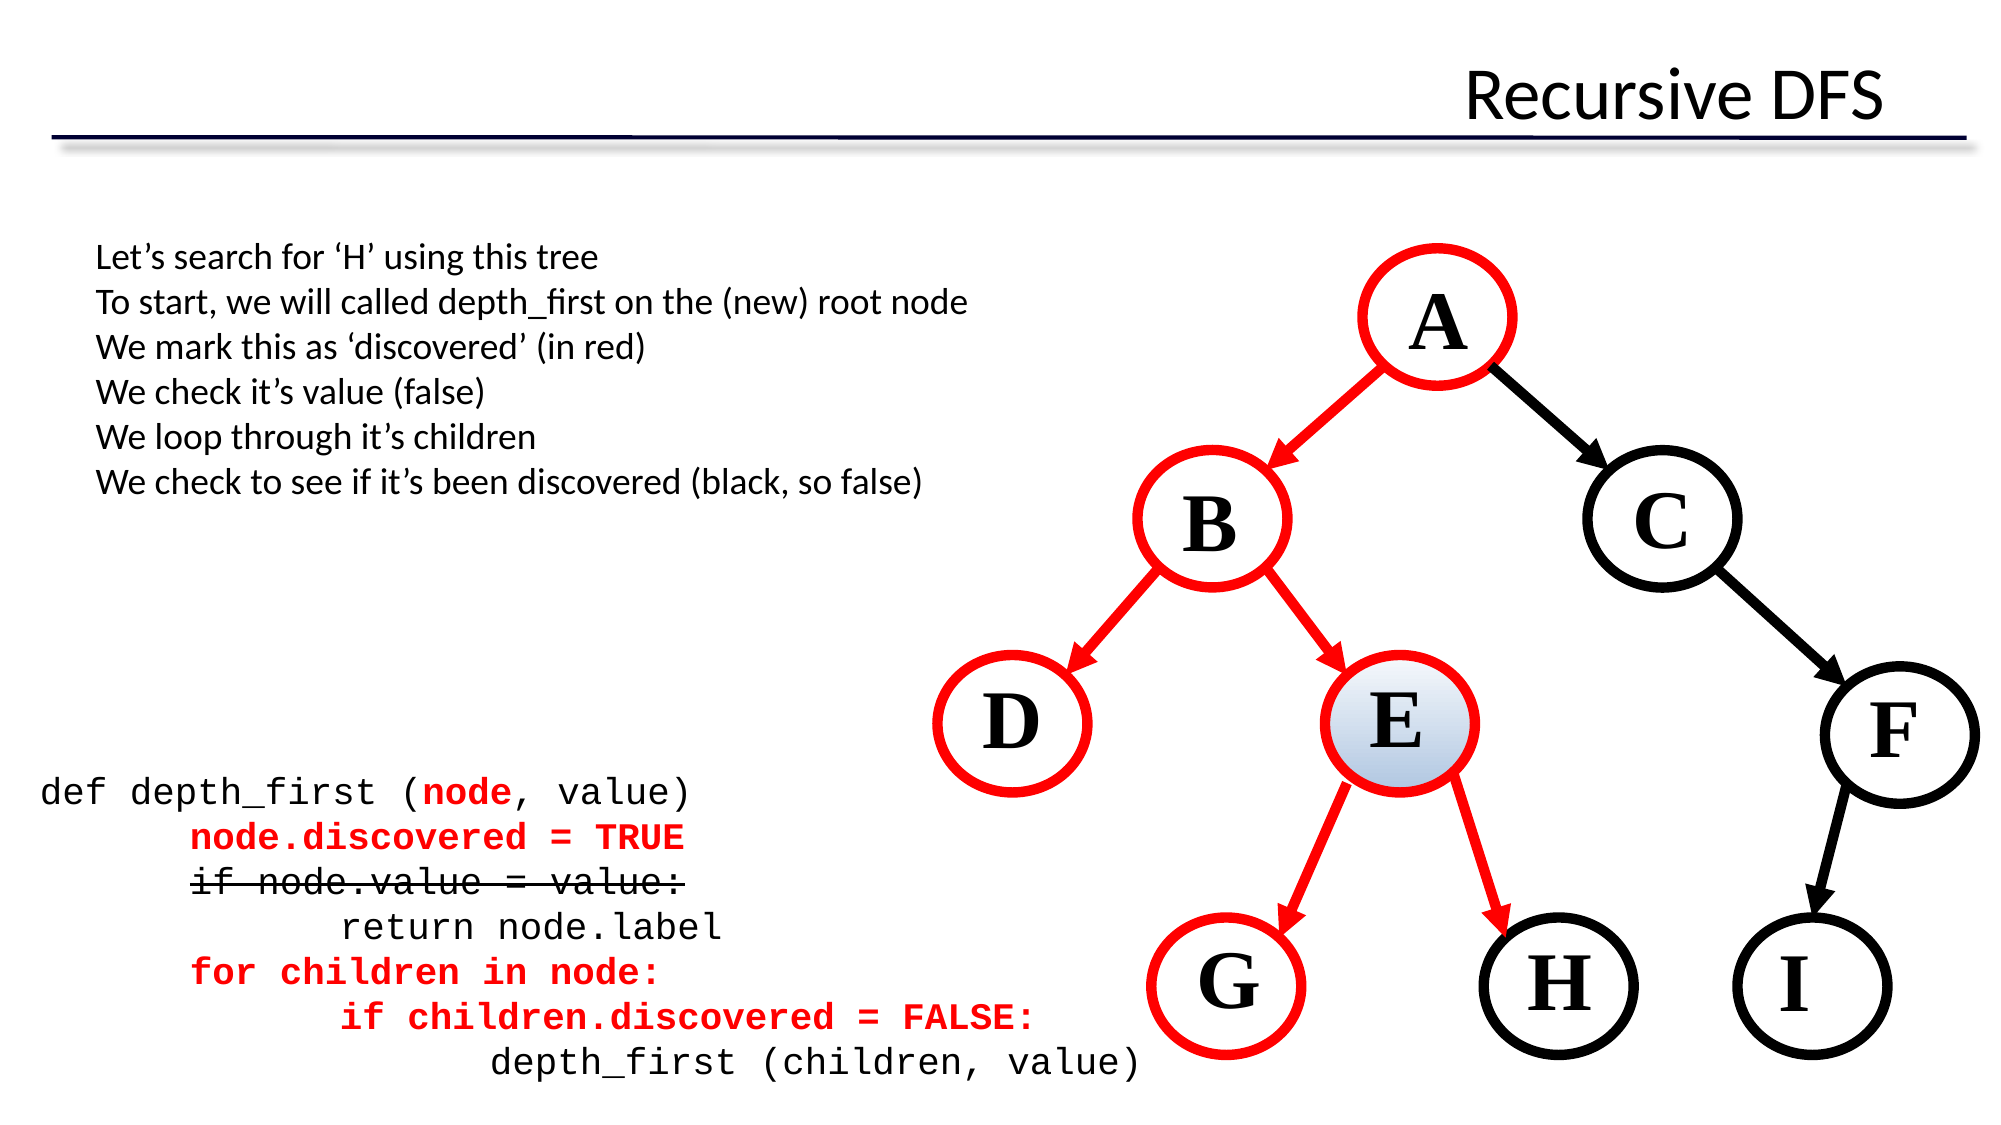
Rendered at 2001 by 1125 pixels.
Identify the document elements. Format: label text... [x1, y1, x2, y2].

text_box [1135, 447, 1290, 590]
text_box def depth_first (node, value) node.discovered = TRUE if node.value = value: return node.label for children in node: if children.discovered = FALSE: depth_first (children, value) [24, 759, 1625, 1073]
text_box [1624, 448, 1700, 457]
text_box D [967, 658, 1058, 773]
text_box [1715, 567, 1848, 687]
text_box I [1763, 920, 1827, 1036]
text_box Let’s search for ‘H’ using this tree To start, we will called depth_first on the (new) root node We mark this as ‘discovered’ (in red) We check it’s value (false) We loop through it’s children We check to see if it’s been discovered (black, so false) [80, 224, 985, 735]
text_box [1785, 915, 1807, 920]
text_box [1490, 365, 1610, 471]
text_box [1279, 782, 1348, 938]
text_box A [1393, 259, 1484, 374]
text_box H [1513, 919, 1608, 1035]
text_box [1265, 567, 1348, 676]
text_box [1149, 928, 1304, 1058]
text_box E [1354, 656, 1441, 772]
text_box F [1855, 667, 1936, 782]
text_box C [1617, 457, 1708, 573]
text_box [1481, 929, 1636, 1058]
title Recursive DFS [99, 37, 1900, 225]
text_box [1265, 365, 1385, 471]
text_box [1812, 783, 1848, 918]
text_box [1065, 567, 1160, 676]
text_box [1452, 772, 1506, 938]
text_box [1822, 672, 1978, 806]
text_box [1735, 923, 1890, 1058]
text_box G [1181, 917, 1276, 1033]
text_box B [1167, 460, 1253, 576]
text_box [1360, 246, 1515, 388]
text_box [1322, 663, 1478, 795]
text_box [1585, 461, 1740, 590]
text_box [1534, 915, 1583, 919]
text_box [985, 652, 1042, 658]
text_box [936, 666, 1090, 795]
text_box [1377, 652, 1423, 656]
